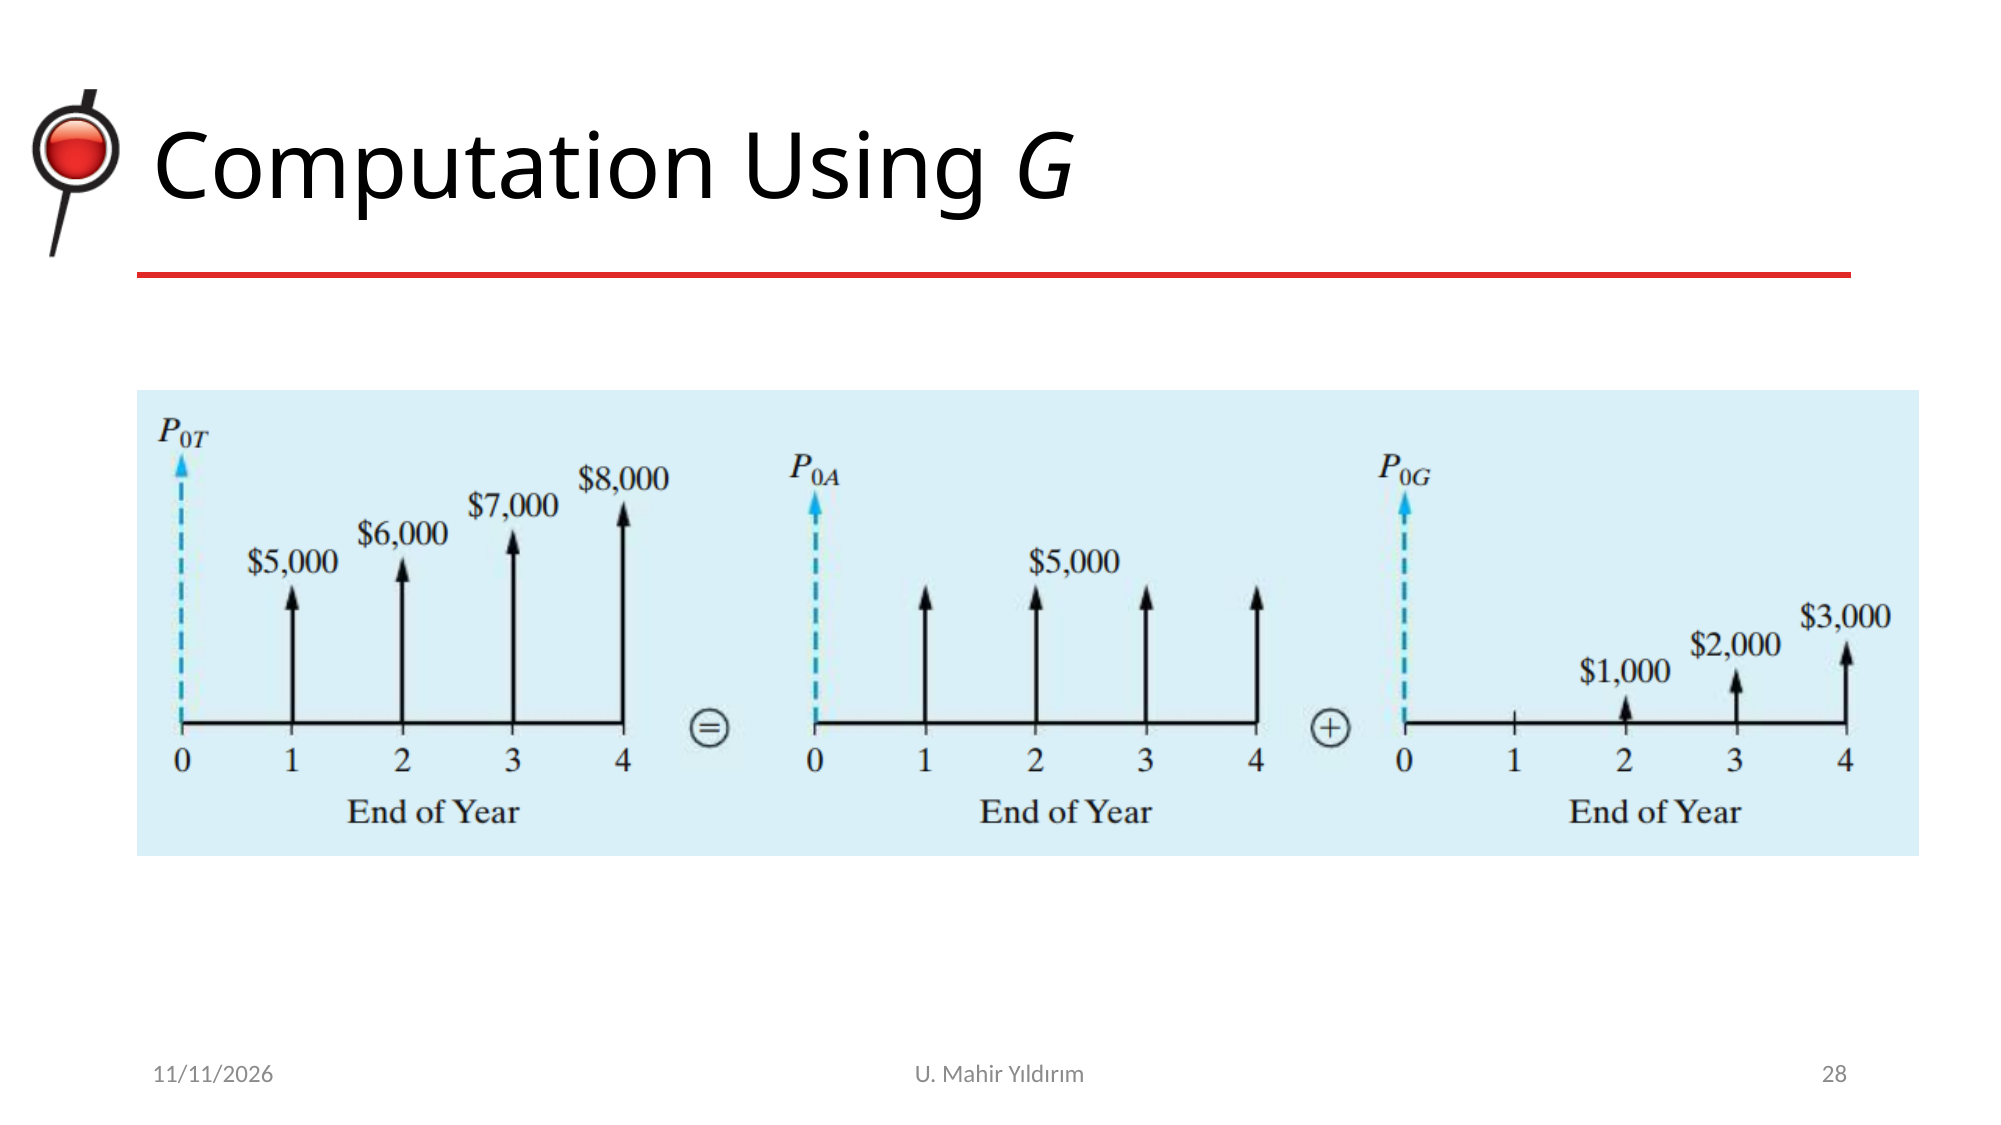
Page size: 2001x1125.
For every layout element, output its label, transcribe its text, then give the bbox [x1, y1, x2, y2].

picture [137, 390, 1919, 856]
footer U. Mahir Yıldırım [662, 1042, 1338, 1103]
slide_number 28 [1412, 1042, 1863, 1103]
title Computation Using G [137, 59, 1863, 278]
picture [9, 69, 137, 268]
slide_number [137, 1042, 588, 1103]
